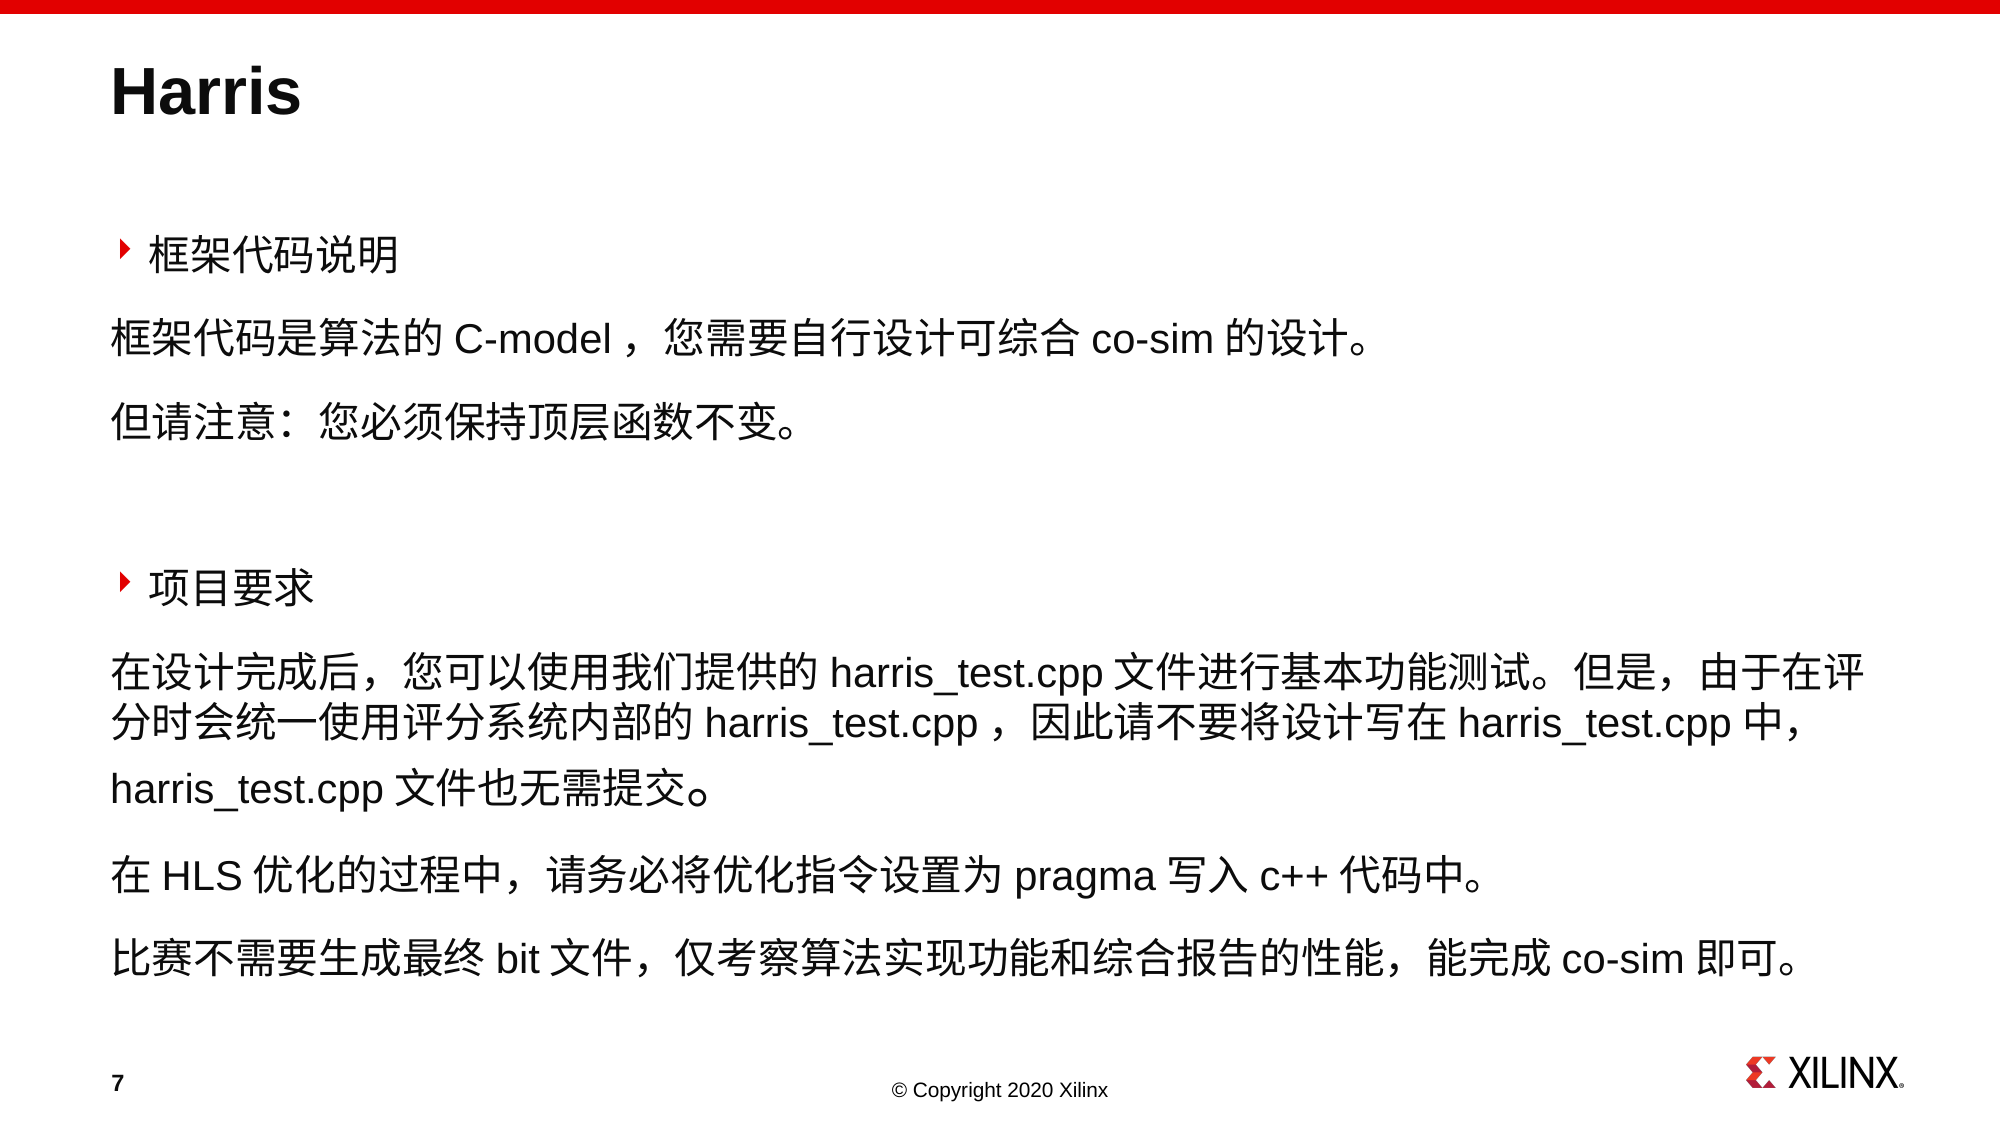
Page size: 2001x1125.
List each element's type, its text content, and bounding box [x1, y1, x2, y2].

picture [1745, 1056, 1905, 1089]
slide_number 7 [96, 1043, 257, 1104]
title Harris [95, 50, 1905, 210]
list 框架代码说明 框架代码是算法的C-model，您需要自行设计可综合co-sim的设计。 但请注意：您必须保持顶层函数不变。 项目要求 在设计完成后，您可以使用我们提供的harris_test.cpp文件进行基本功能测试。但是，由于在评分时会统一使用评分系统内部的harris_test.cpp，因此请不要将设计写在harris_test.cpp中， harris_test.cpp文件也无需提交。 在HLS优化的过程中，请务必将优化指令设置为pragma写入c++代码中。 比赛不需要生成最终bit文件，仅考察算法实现功能和综合报告的性能，能完成co-sim即可。 [95, 221, 1905, 982]
